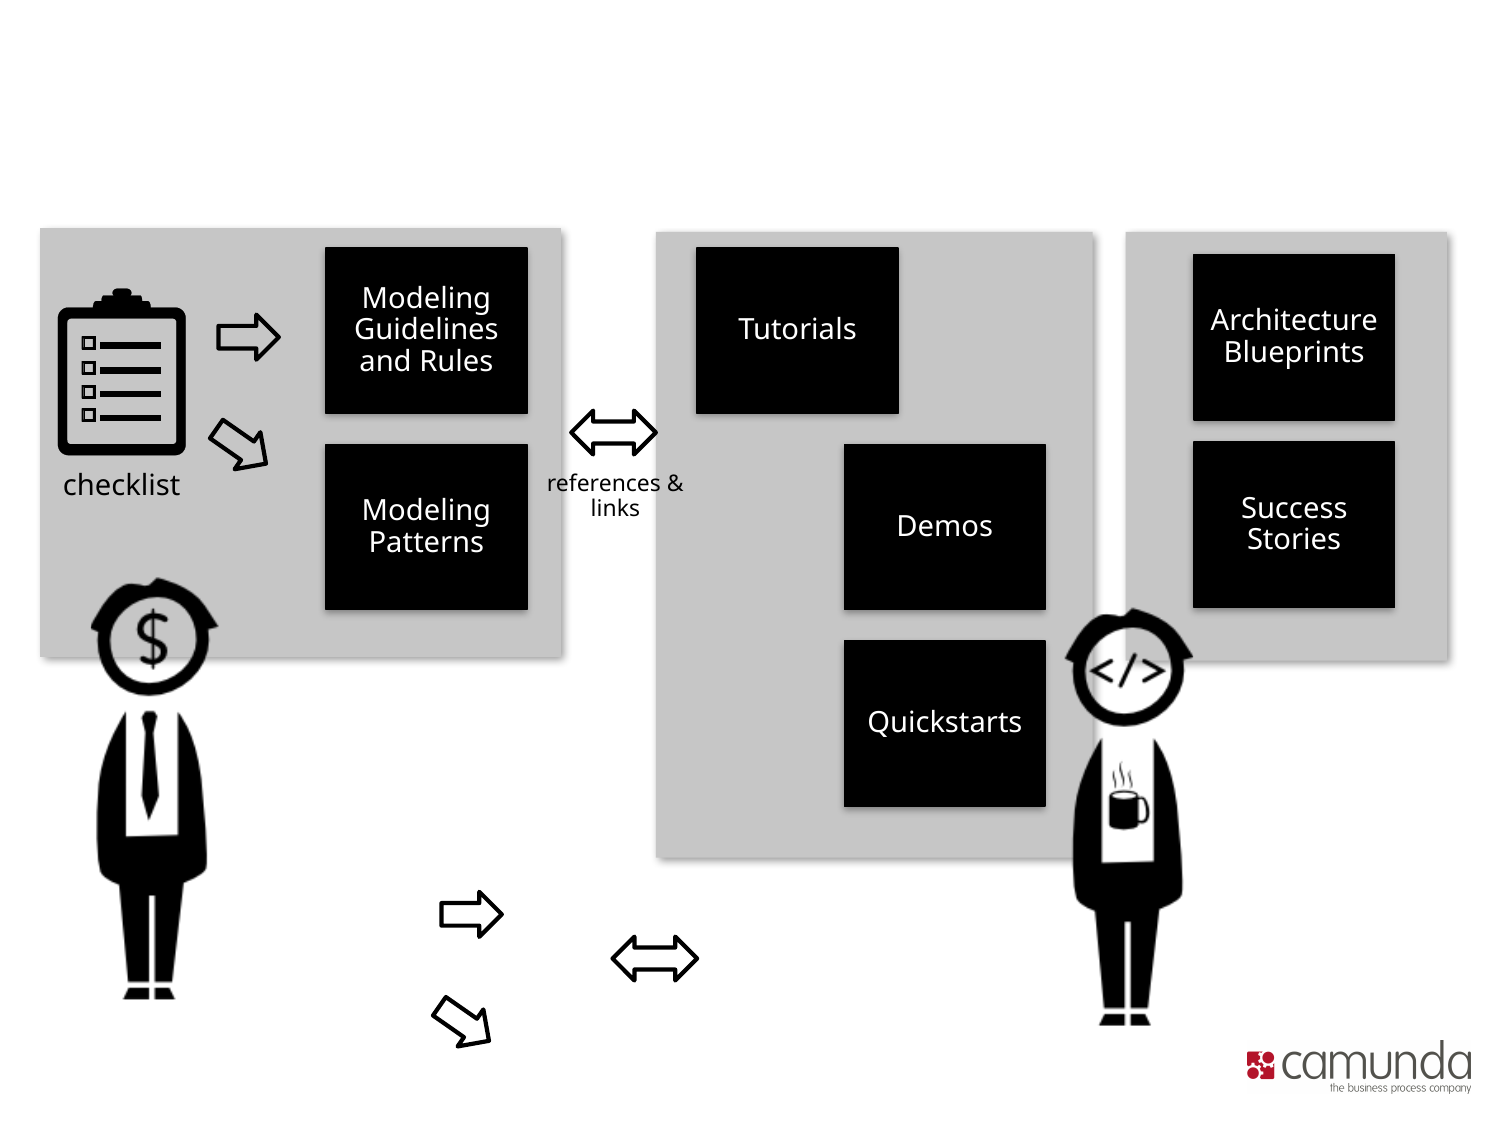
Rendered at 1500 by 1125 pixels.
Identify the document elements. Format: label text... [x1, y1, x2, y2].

text_box Success Stories [1193, 441, 1395, 608]
picture [90, 481, 254, 1065]
text_box [216, 312, 281, 362]
text_box Modeling Guidelines and Rules [325, 247, 528, 414]
text_box [207, 417, 269, 472]
text_box Demos [844, 444, 1046, 610]
picture [57, 288, 188, 458]
text_box Modeling Patterns [325, 444, 528, 610]
picture [1247, 1040, 1471, 1094]
text_box Architecture Blueprints [1193, 254, 1395, 421]
text_box references & links [533, 464, 698, 529]
picture [1045, 509, 1194, 1093]
text_box [569, 408, 658, 457]
text_box checklist [39, 462, 204, 510]
text_box [655, 231, 1093, 858]
text_box [430, 994, 492, 1049]
text_box Quickstarts [844, 640, 1039, 807]
text_box Tutorials [696, 247, 899, 414]
text_box [39, 227, 562, 658]
text_box [610, 934, 700, 983]
text_box [439, 889, 504, 939]
text_box [1125, 231, 1448, 661]
